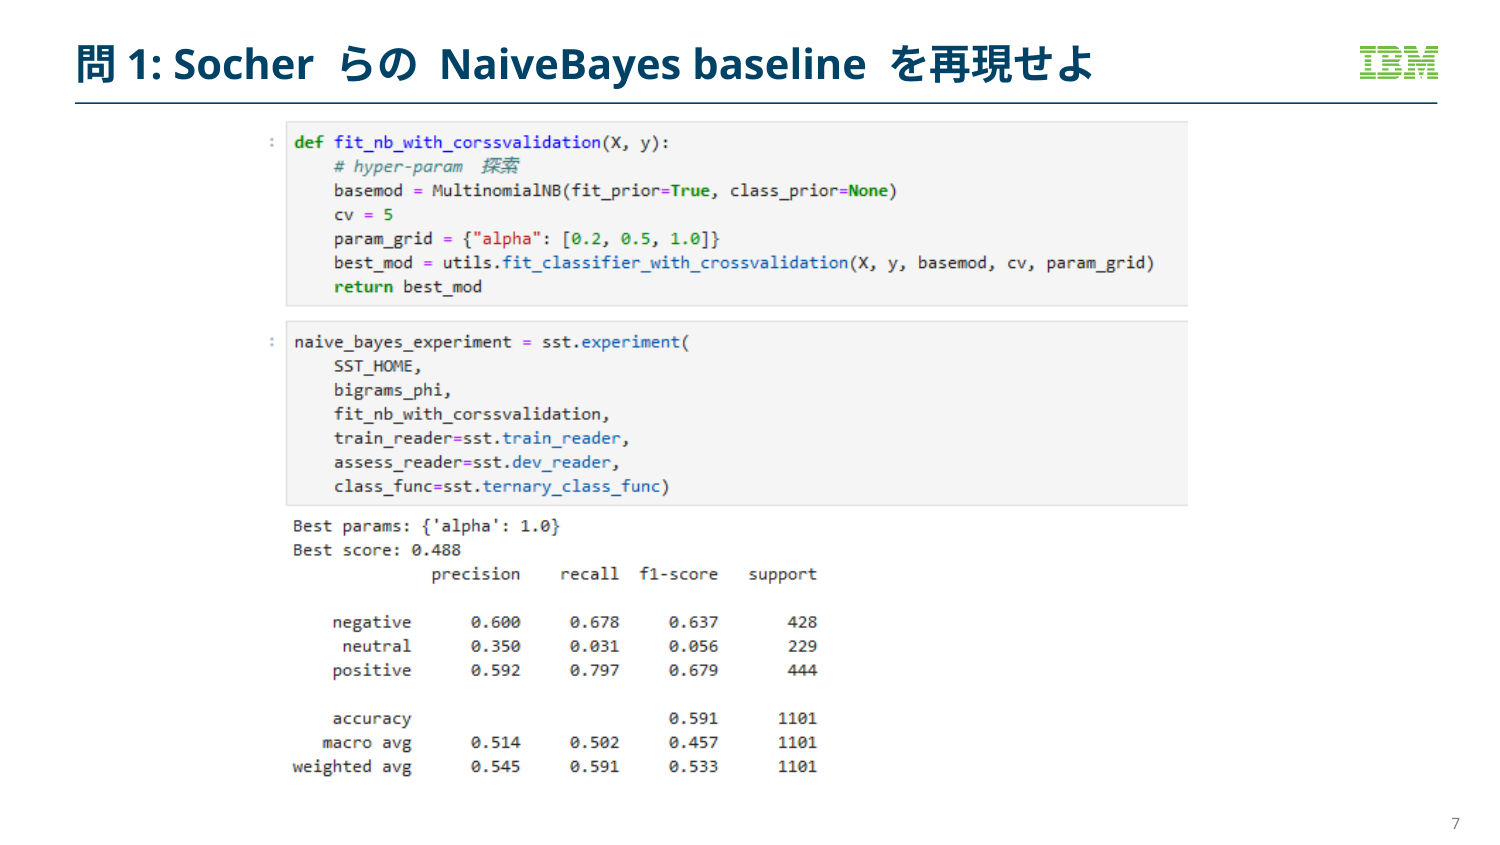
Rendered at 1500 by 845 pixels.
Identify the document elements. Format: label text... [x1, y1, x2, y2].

picture [1425, 46, 1438, 79]
picture [262, 110, 1188, 785]
slide_number 7 [1125, 806, 1475, 836]
title 問1: Socher らの NaiveBayes baseline を再現せよ [75, 36, 1425, 89]
